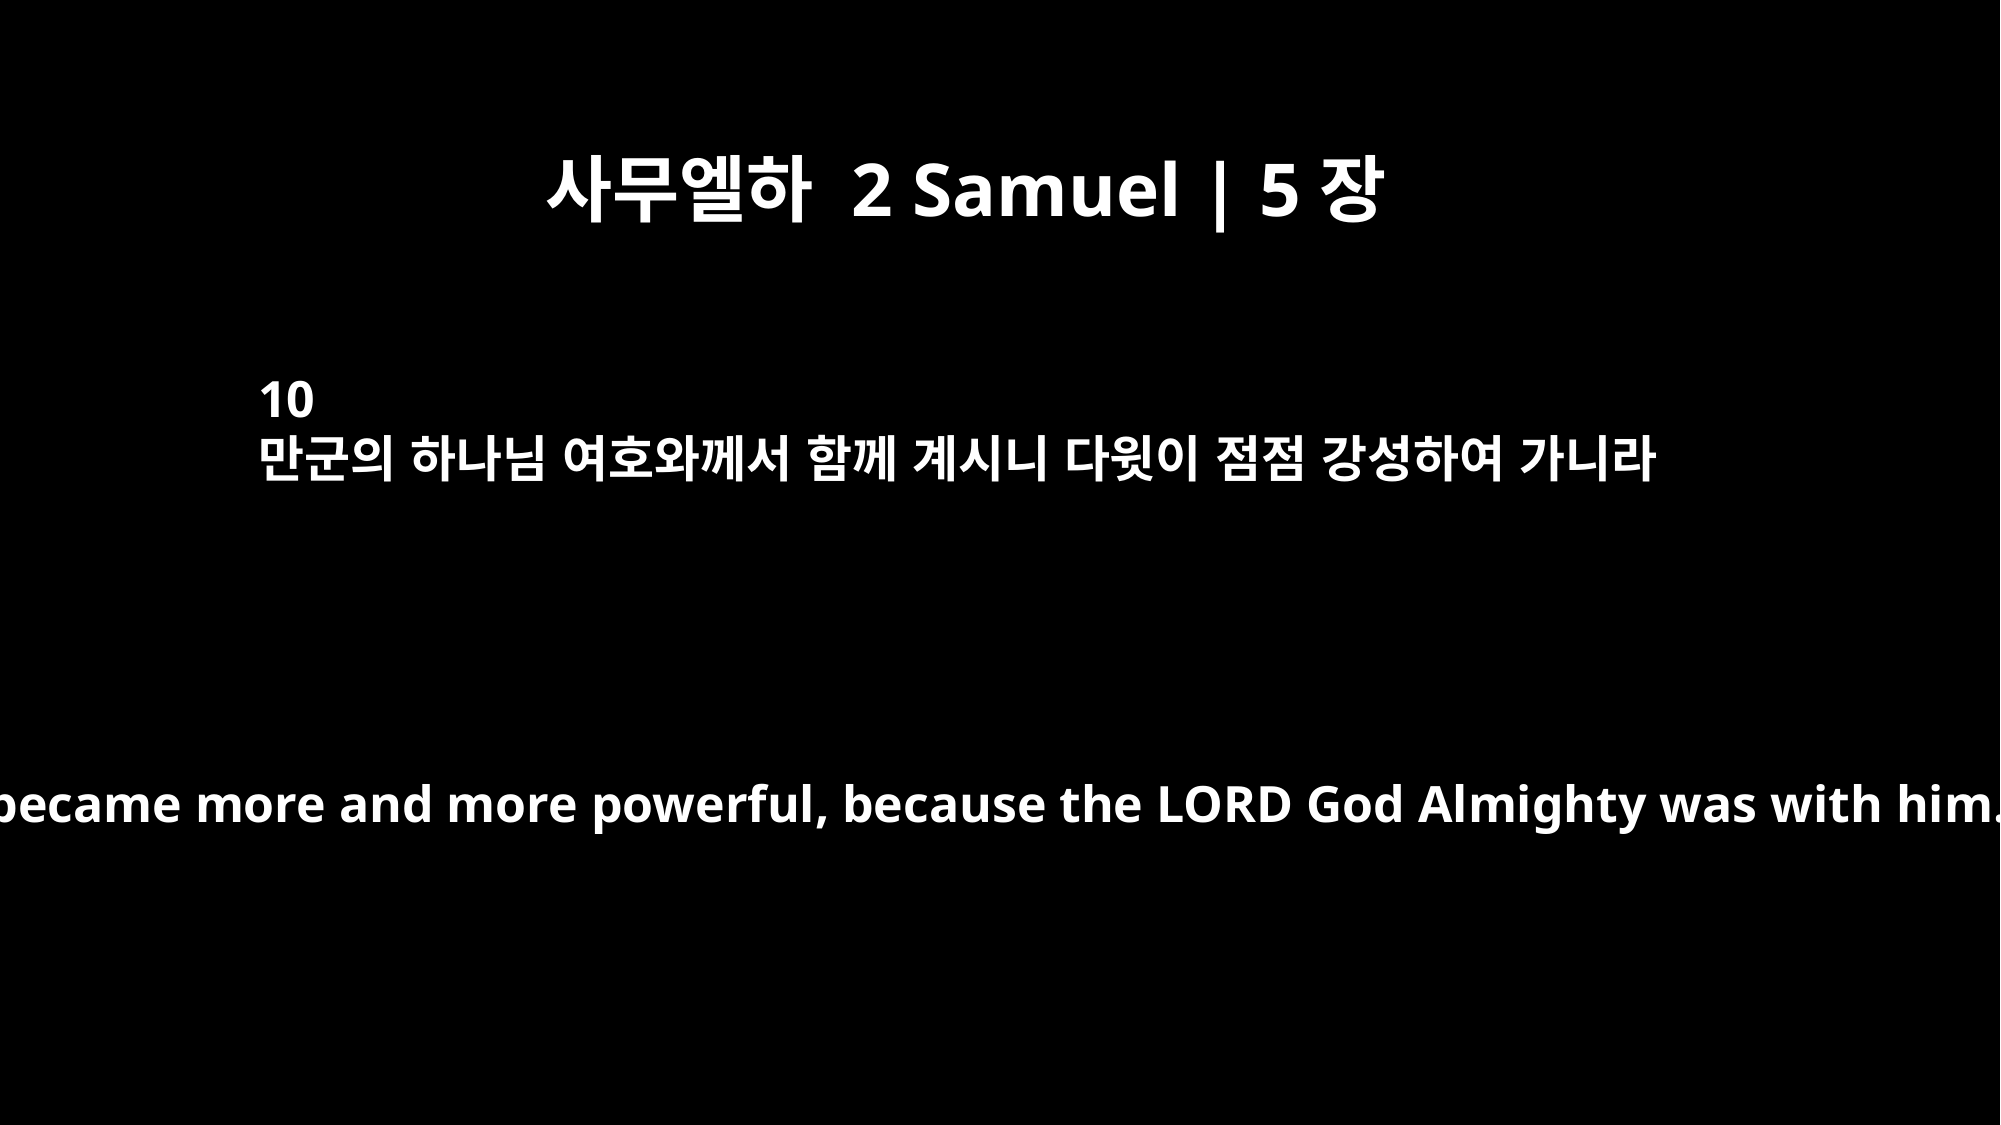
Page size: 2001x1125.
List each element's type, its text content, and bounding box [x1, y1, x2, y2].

text_box And he became more and more powerful, because the LORD God Almighty was with him. [0, 764, 2000, 840]
text_box 10 만군의 하나님 여호와께서 함께 계시니 다윗이 점점 강성하여 가니라 [243, 359, 1674, 495]
text_box 사무엘하 2 Samuel | 5장 [530, 136, 1402, 239]
